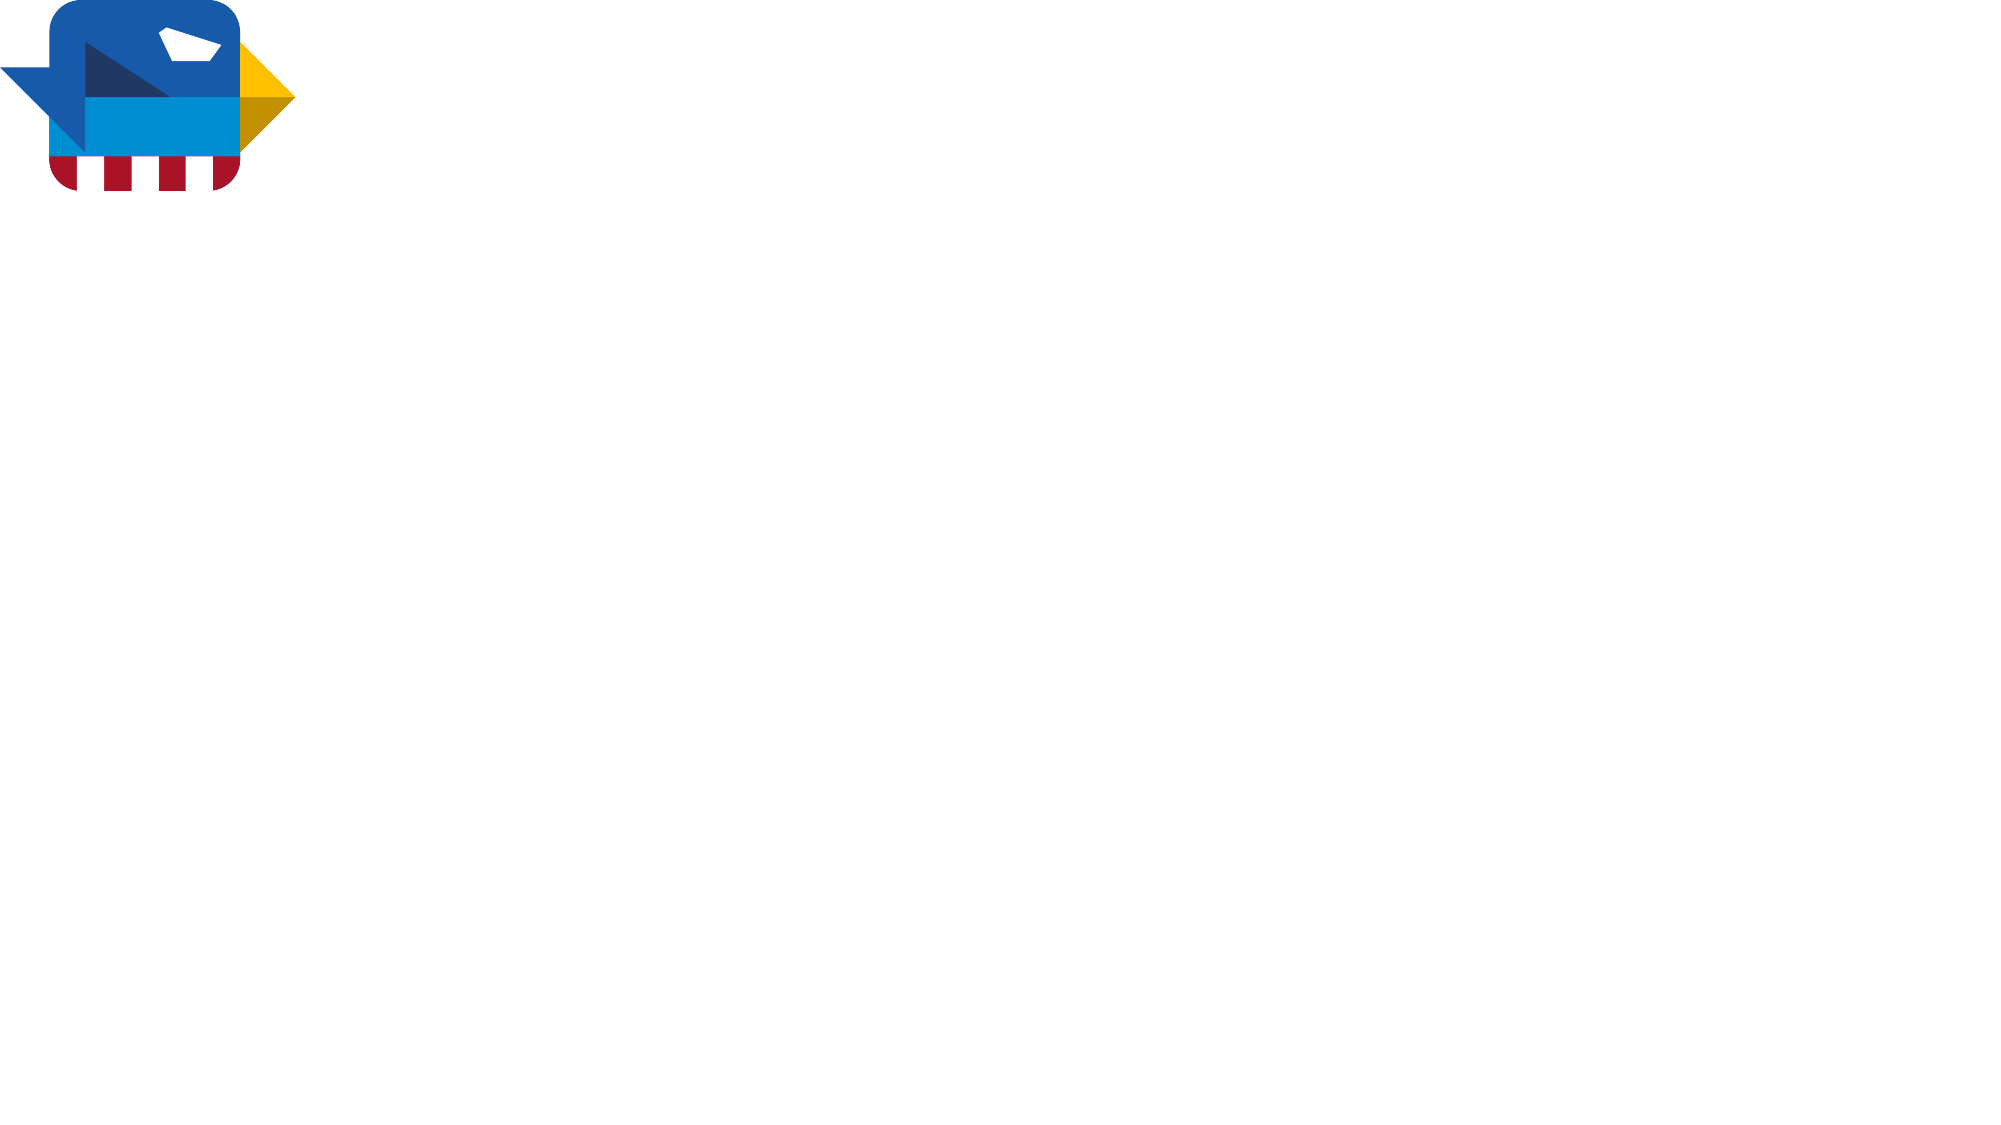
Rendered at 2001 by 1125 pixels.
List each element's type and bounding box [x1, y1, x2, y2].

text_box [0, 0, 296, 191]
